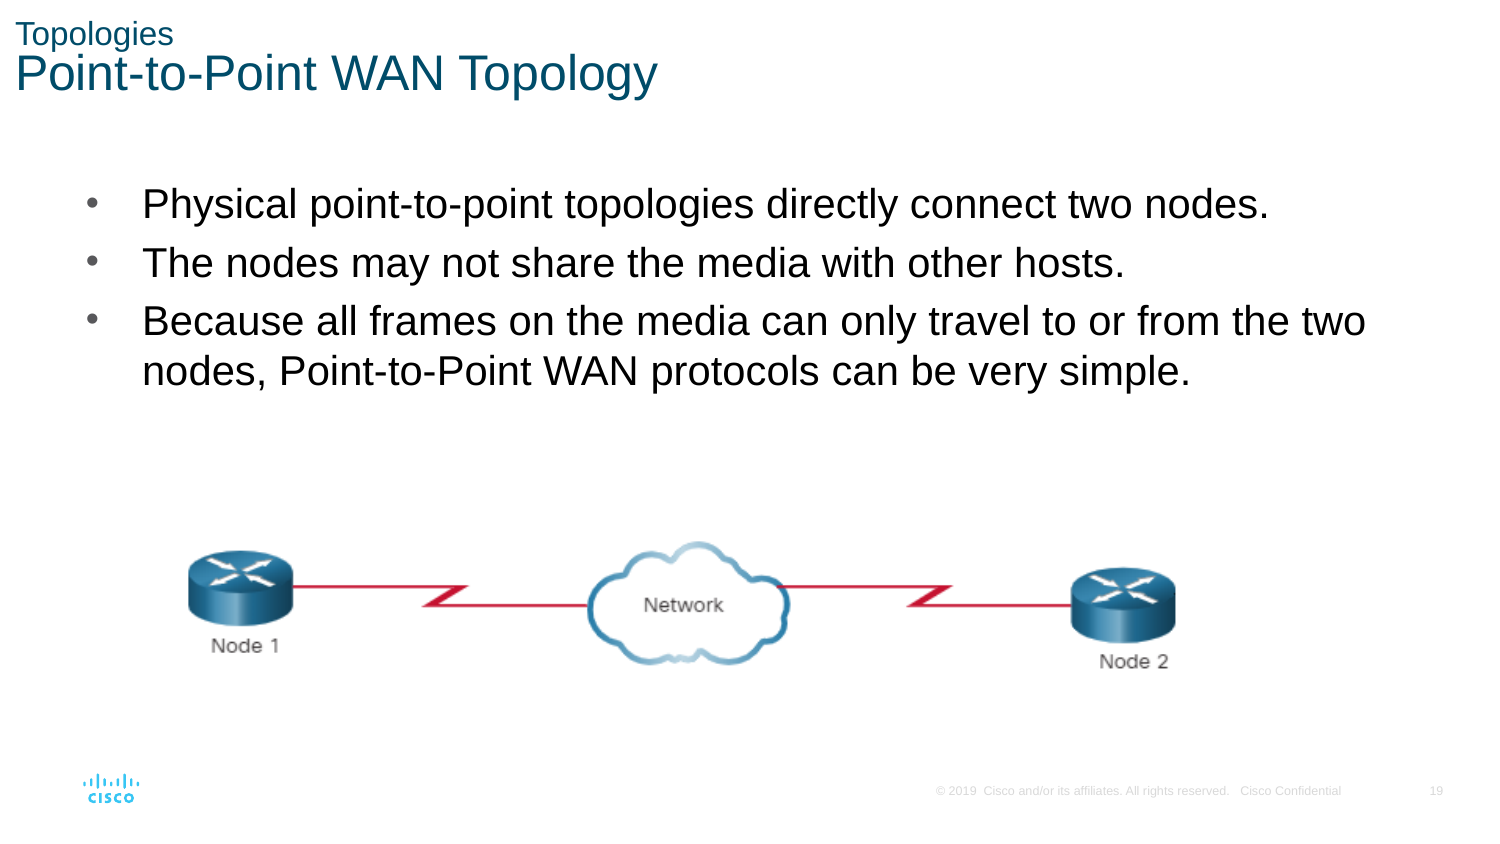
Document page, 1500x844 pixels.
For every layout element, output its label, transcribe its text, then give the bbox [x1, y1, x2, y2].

picture [137, 471, 1232, 733]
list Physical point-to-point topologies directly connect two nodes. The nodes may not share the media with other hosts. Because all frames on the media can only travel to or from the two nodes, Point-to-Point WAN protocols can be very simple. [70, 169, 1430, 422]
title Topologies Point-to-Point WAN Topology [0, 0, 1369, 121]
